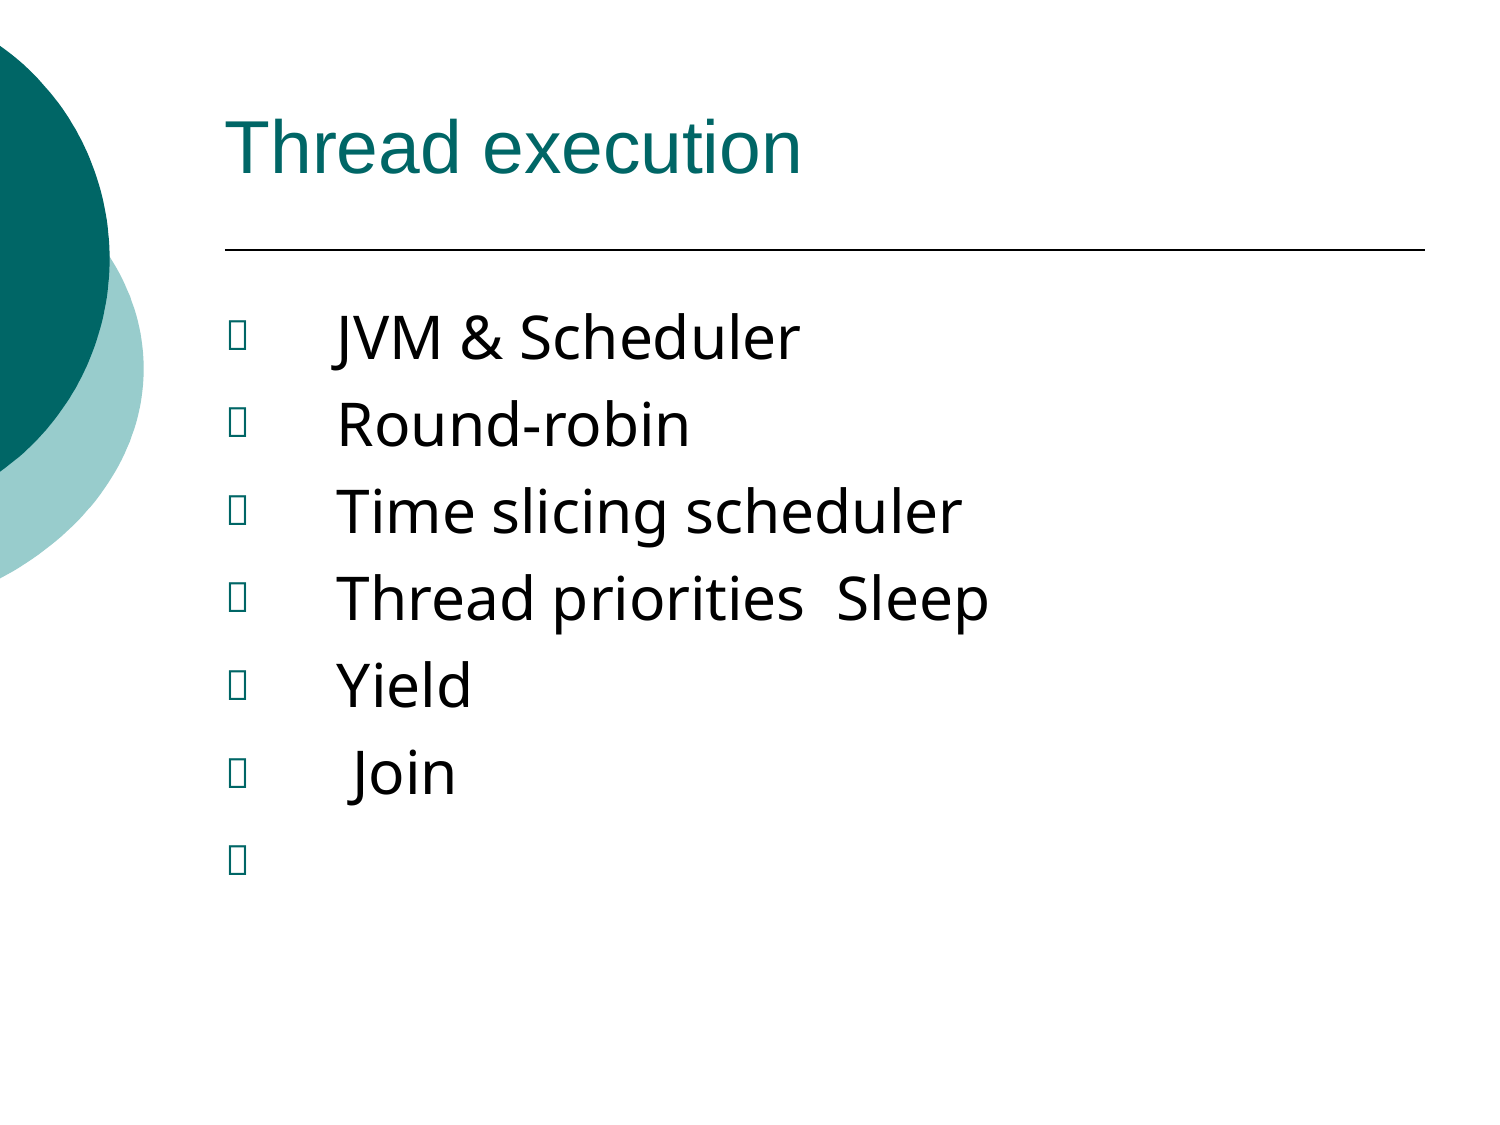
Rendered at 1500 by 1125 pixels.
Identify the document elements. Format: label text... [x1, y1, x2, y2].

text_box  [222, 393, 265, 447]
text_box  [222, 656, 265, 709]
text_box  [222, 481, 265, 534]
text_box  [222, 568, 265, 622]
text_box  [222, 743, 265, 797]
title Thread execution [222, 96, 807, 287]
text_box JVM & Scheduler Round-robin Time slicing scheduler Thread priorities Sleep Yield Join [334, 282, 1011, 807]
text_box  [222, 306, 265, 359]
text_box  [222, 831, 265, 884]
